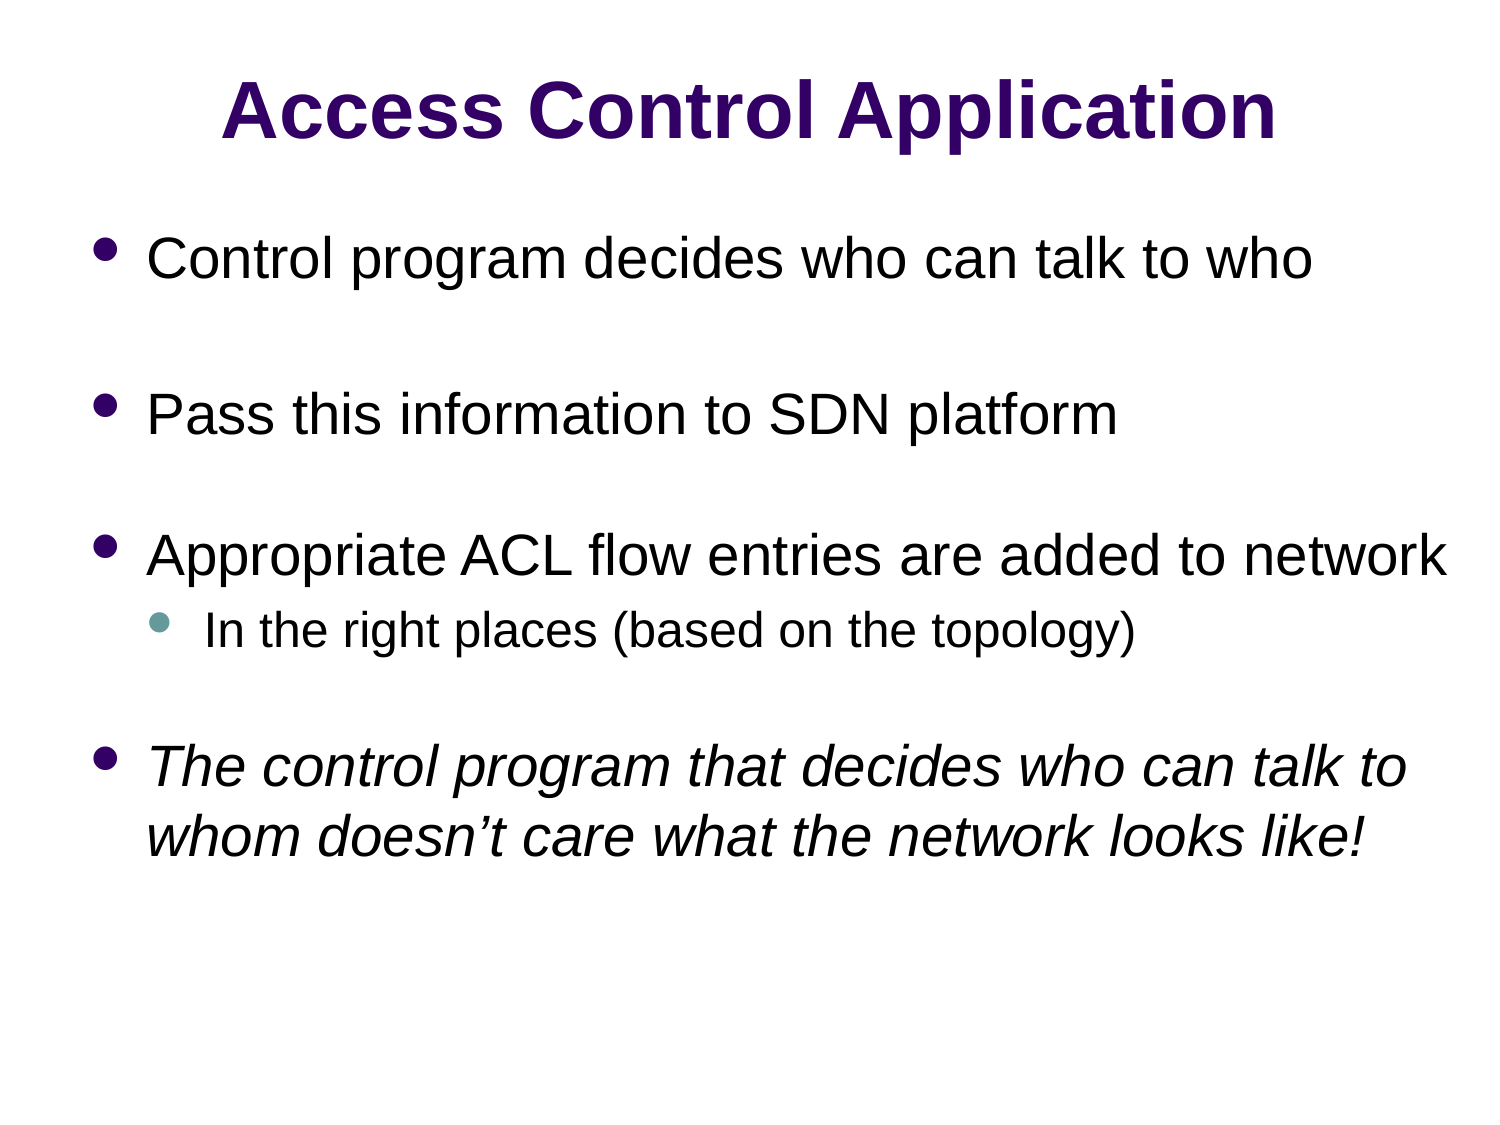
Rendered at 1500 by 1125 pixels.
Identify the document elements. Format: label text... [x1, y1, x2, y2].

title Access Control Application [0, 20, 1500, 163]
list Control program decides who can talk to who Pass this information to SDN platform Appropriate ACL flow entries are added to network In the right places (based on the topology) The control program that decides who can talk to whom doesn’t care what the network looks like! [75, 212, 1475, 1006]
